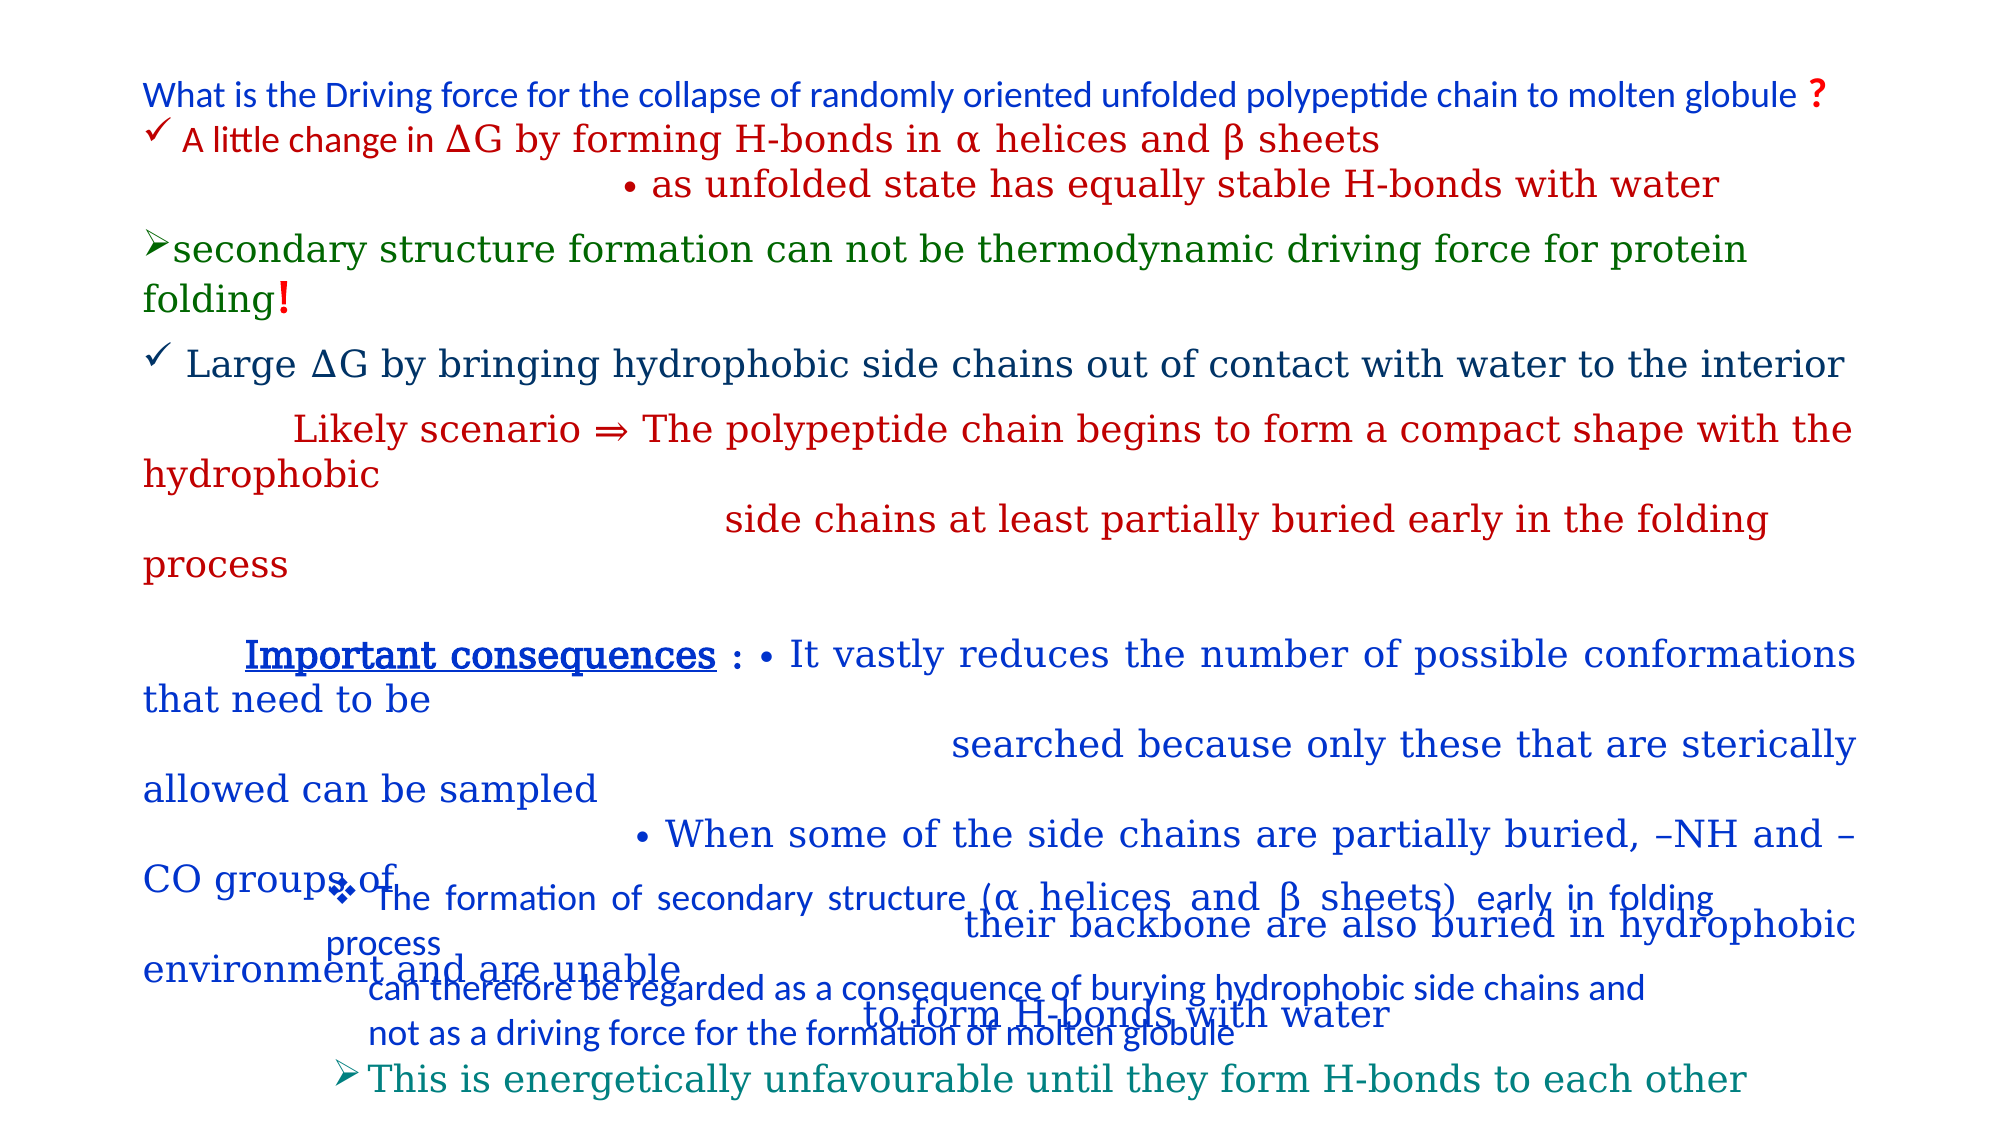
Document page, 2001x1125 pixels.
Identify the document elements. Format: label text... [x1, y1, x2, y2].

text_box What is the Driving force for the collapse of randomly oriented unfolded polypeptide chain to molten globule ? A little change in ∆G by forming H-bonds in α helices and β sheets • as unfolded state has equally stable H-bonds with water secondary structure formation can not be thermodynamic driving force for protein folding! Large ∆G by bringing hydrophobic side chains out of contact with water to the interior Likely scenario ⇒ The polypeptide chain begins to form a compact shape with the hydrophobic side chains at least partially buried early in the folding process Important consequences : • It vastly reduces the number of possible conformations that need to be searched because only these that are sterically allowed can be sampled • When some of the side chains are partially buried, –NH and –CO groups of their backbone are also buried in hydrophobic environment and are unable to form H-bonds with water This is energetically unfavourable until they form H-bonds to each other ⇒ formation of α helices and β sheets [127, 58, 1873, 1125]
text_box The formation of secondary structure (α helices and β sheets) early in folding process can therefore be regarded as a consequence of burying hydrophobic side chains and not as a driving force for the formation of molten globule [310, 865, 1729, 1061]
